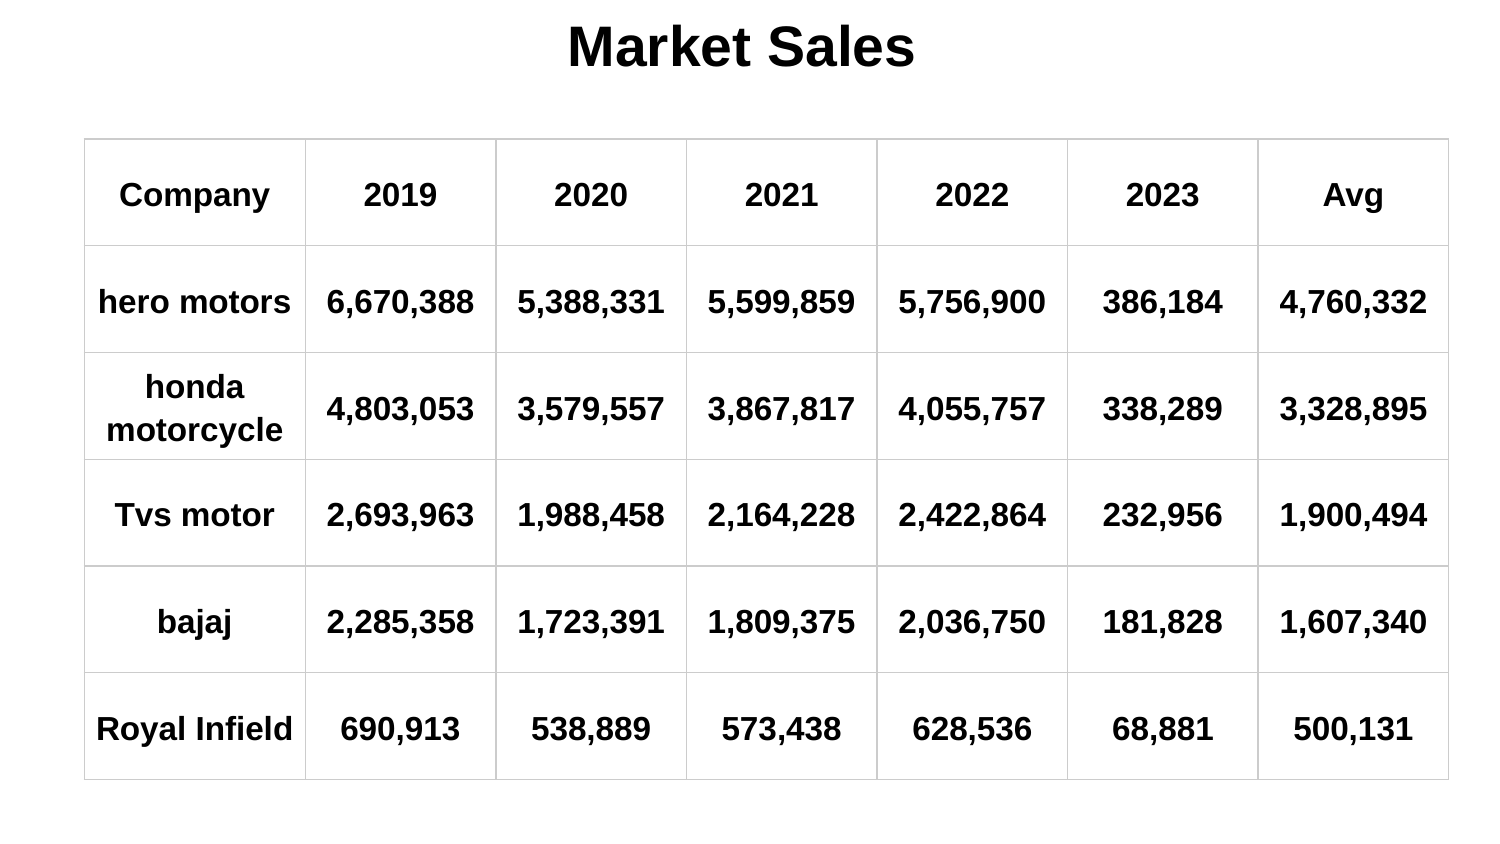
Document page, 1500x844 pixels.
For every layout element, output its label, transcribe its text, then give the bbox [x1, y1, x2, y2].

table_cell 232,956 [1068, 460, 1257, 565]
table_cell hero motors [85, 246, 305, 352]
table_cell 4,803,053 [306, 353, 495, 459]
table_cell 690,913 [306, 673, 495, 779]
table_cell 181,828 [1068, 567, 1257, 672]
table_cell Tvs motor [85, 460, 305, 565]
table_cell 4,760,332 [1259, 246, 1448, 352]
table_cell 1,900,494 [1259, 460, 1448, 565]
table_cell 2,036,750 [878, 567, 1067, 672]
table_cell 5,388,331 [497, 246, 686, 352]
table_cell 338,289 [1068, 353, 1257, 459]
table_cell 1,988,458 [497, 460, 686, 565]
table_cell 1,809,375 [687, 567, 876, 672]
table_header 2019 [306, 140, 495, 245]
table_cell honda motorcycle [85, 353, 305, 459]
table_cell 2,422,864 [878, 460, 1067, 565]
table_cell 628,536 [878, 673, 1067, 779]
table_header 2022 [878, 140, 1067, 245]
table_cell 1,607,340 [1259, 567, 1448, 672]
table_cell 573,438 [687, 673, 876, 779]
table_cell 5,599,859 [687, 246, 876, 352]
title Market Sales [51, 0, 1449, 94]
table_header 2023 [1068, 140, 1257, 245]
table_cell 2,693,963 [306, 460, 495, 565]
table_header 2021 [687, 140, 876, 245]
table_header Company [85, 140, 305, 245]
table_cell bajaj [85, 567, 305, 672]
table_cell 5,756,900 [878, 246, 1067, 352]
table_cell 2,164,228 [687, 460, 876, 565]
table_header Avg [1259, 140, 1448, 245]
table_cell 1,723,391 [497, 567, 686, 672]
table_cell 3,867,817 [687, 353, 876, 459]
table_cell Royal Infield [85, 673, 305, 779]
table_cell 6,670,388 [306, 246, 495, 352]
table_cell 500,131 [1259, 673, 1448, 779]
table_cell 3,579,557 [497, 353, 686, 459]
table_cell 3,328,895 [1259, 353, 1448, 459]
table_cell 68,881 [1068, 673, 1257, 779]
table_header 2020 [497, 140, 686, 245]
table_cell 2,285,358 [306, 567, 495, 672]
table_cell 4,055,757 [878, 353, 1067, 459]
table_cell 386,184 [1068, 246, 1257, 352]
table_cell 538,889 [497, 673, 686, 779]
